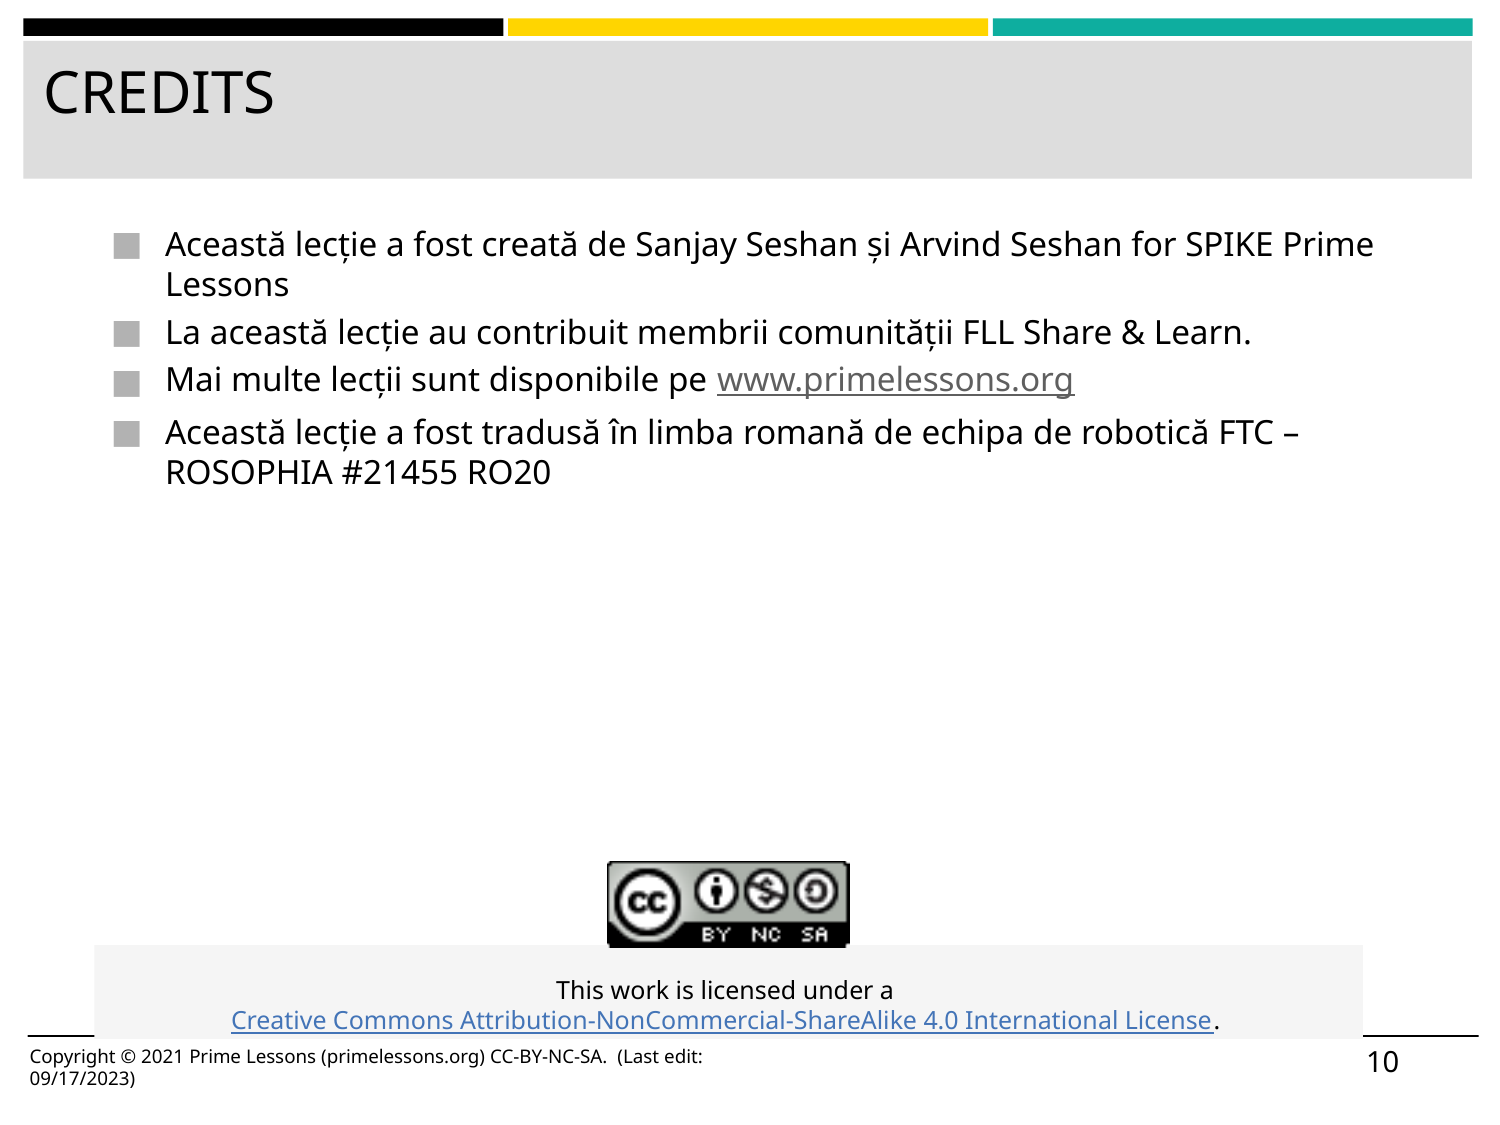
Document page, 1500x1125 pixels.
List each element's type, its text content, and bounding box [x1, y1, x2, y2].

picture [607, 861, 851, 948]
footer Copyright © 2021 Prime Lessons (primelessons.org) CC-BY-NC-SA. (Last edit: 09/17/2023) [14, 1036, 814, 1097]
text_box This work is licensed under a Creative Commons Attribution-NonCommercial-ShareAlike 4.0 International License. [94, 945, 1363, 1039]
slide_number 10 [1351, 1036, 1478, 1097]
title CREDITS [28, 48, 1464, 172]
list Această lecție a fost creată de Sanjay Seshan și Arvind Seshan for SPIKE Prime Lessons La această lecție au contribuit membrii comunității FLL Share & Learn. Mai multe lecții sunt disponibile pe www.primelessons.org Această lecție a fost tradusă în limba romană de echipa de robotică FTC – ROSOPHIA #21455 RO20 [75, 216, 1428, 512]
